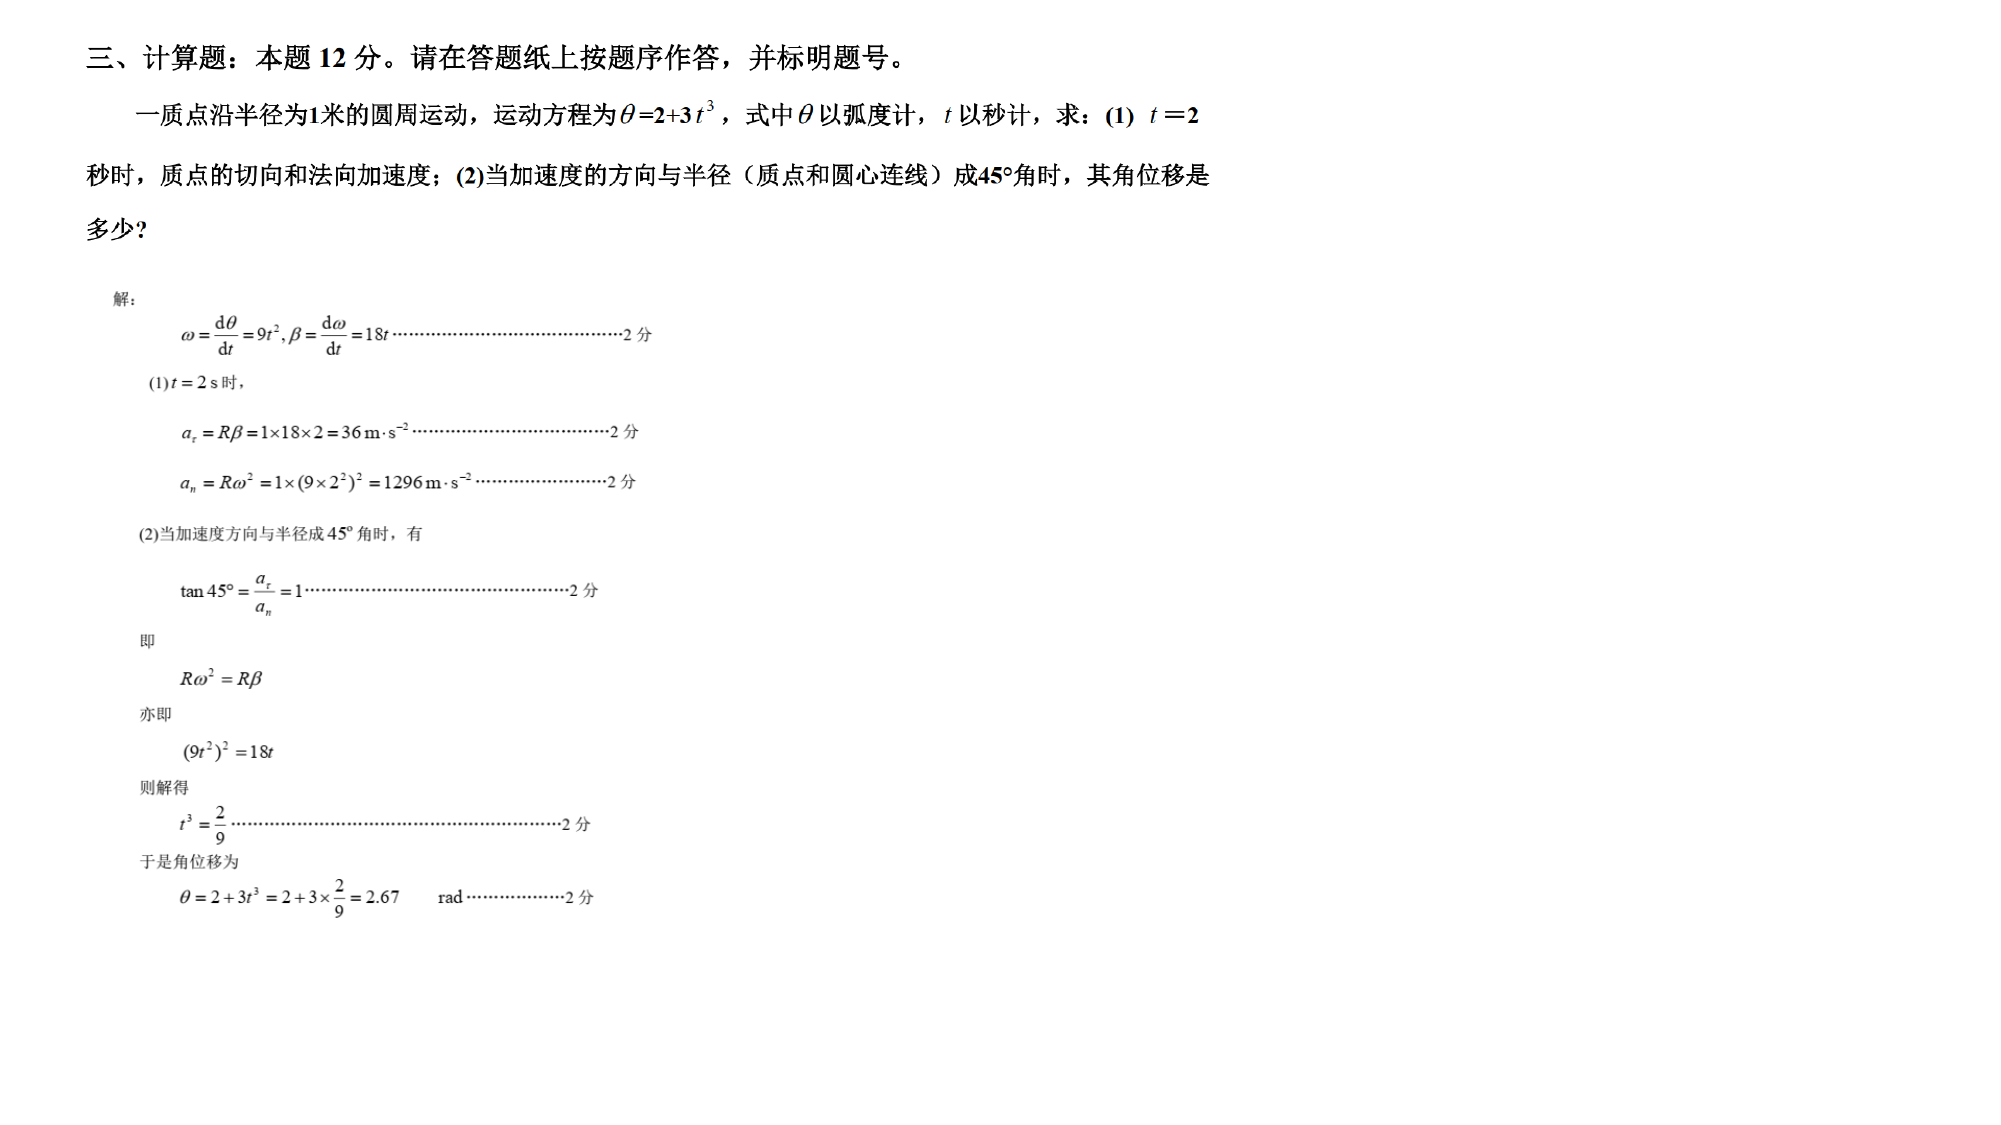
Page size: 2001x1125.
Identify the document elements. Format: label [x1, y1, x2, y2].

picture [67, 0, 1249, 252]
picture [102, 285, 715, 925]
